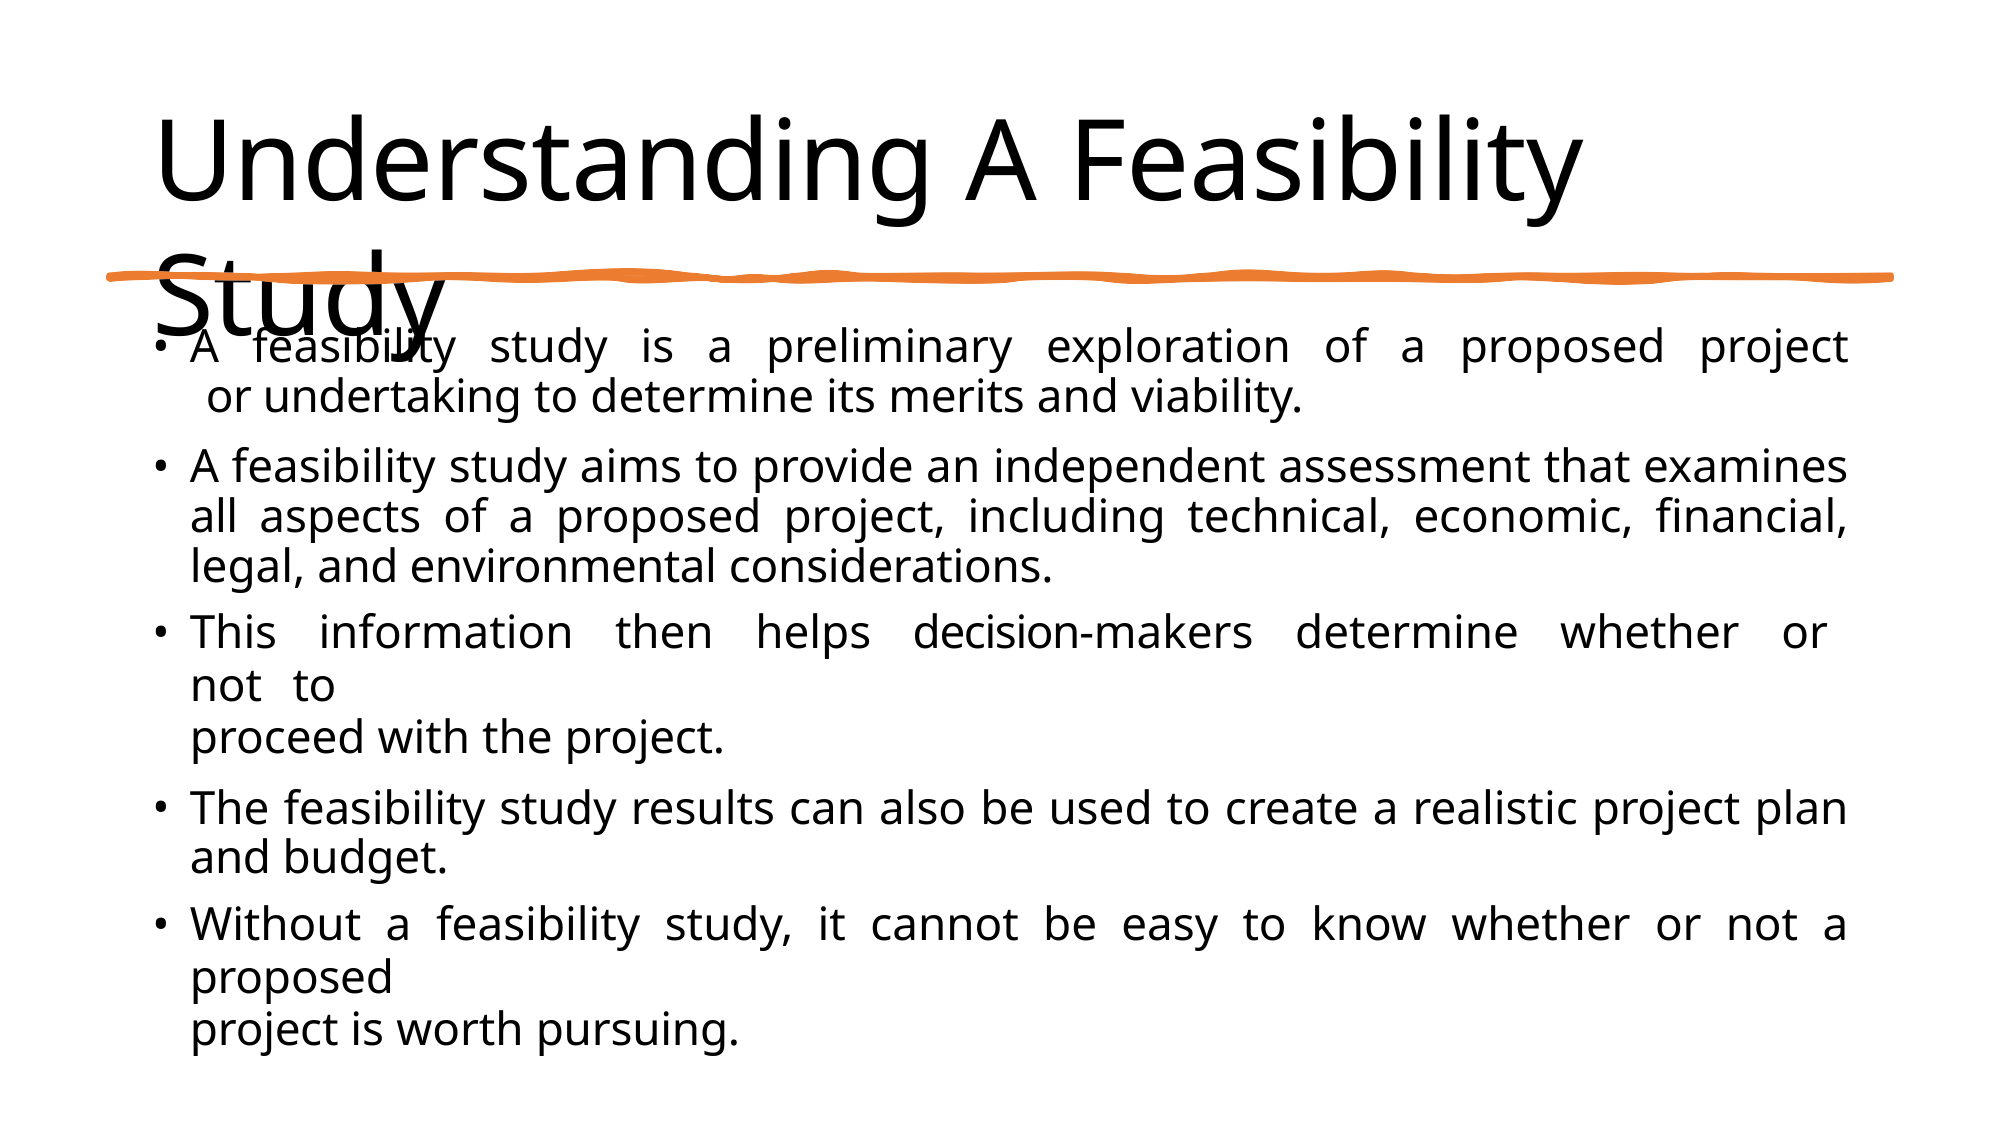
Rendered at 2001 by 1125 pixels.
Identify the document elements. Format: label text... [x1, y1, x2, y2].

title Understanding A Feasibility Study [150, 296, 1830, 314]
title Understanding A Feasibility Study [150, 85, 1830, 267]
picture [106, 268, 1895, 286]
text_box A feasibility study is a preliminary exploration of a proposed project or undertaking to determine its merits and viability. A feasibility study aims to provide an independent assessment that examines all aspects of a proposed project, including technical, economic, financial, legal, and environmental considerations. This information then helps decision-makers determine whether or not to proceed with the project. The feasibility study results can also be used to create a realistic project plan and budget. Without a feasibility study, it cannot be easy to know whether or not a proposed project is worth pursuing. [150, 314, 1850, 1055]
